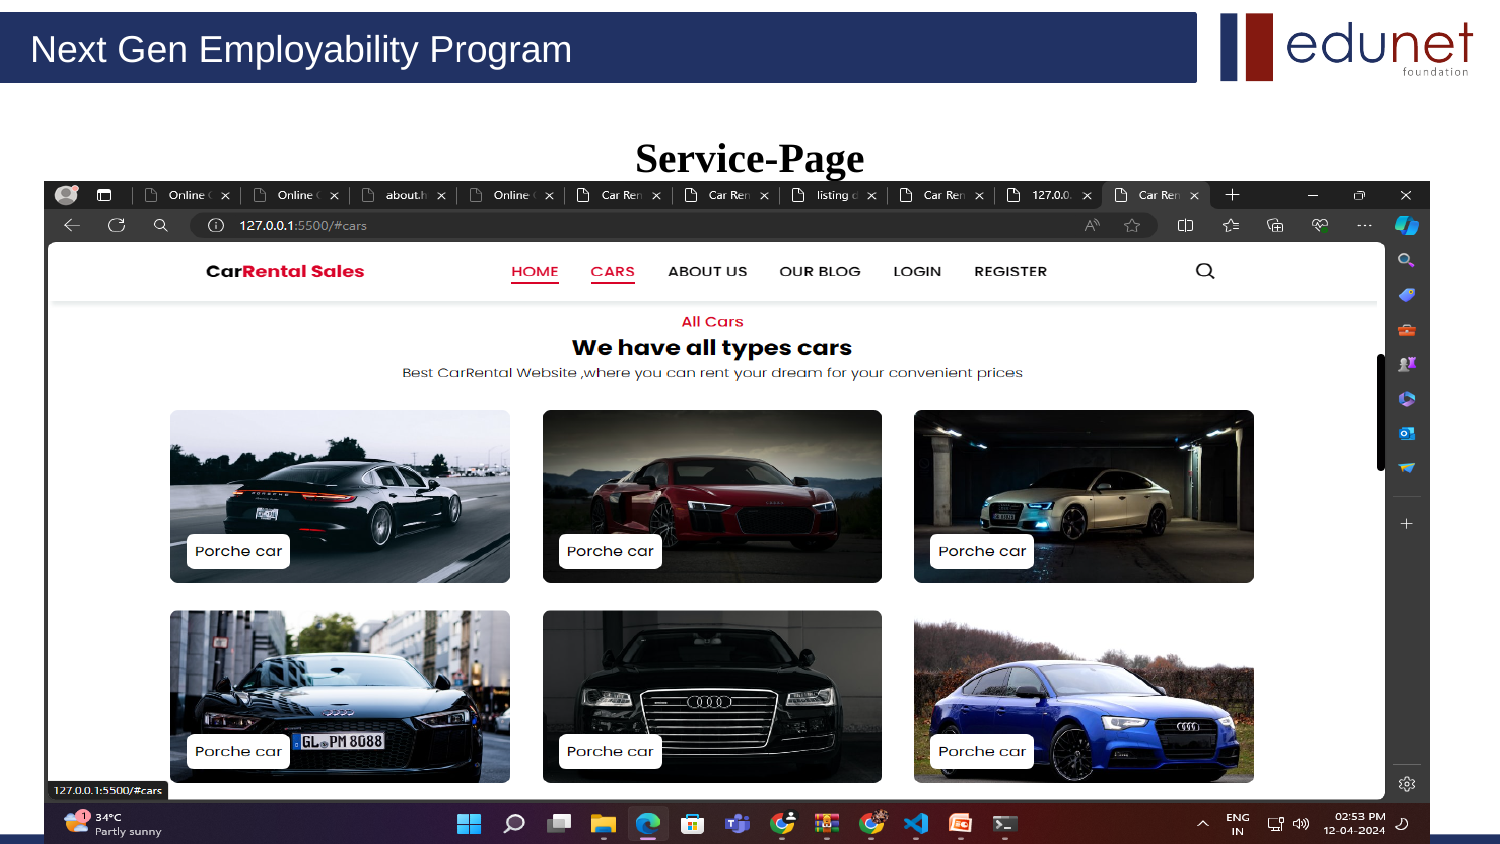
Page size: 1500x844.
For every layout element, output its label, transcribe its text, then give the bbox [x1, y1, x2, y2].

picture [1279, 14, 1482, 83]
picture [43, 181, 1430, 844]
title Service-Page [103, 104, 1397, 180]
